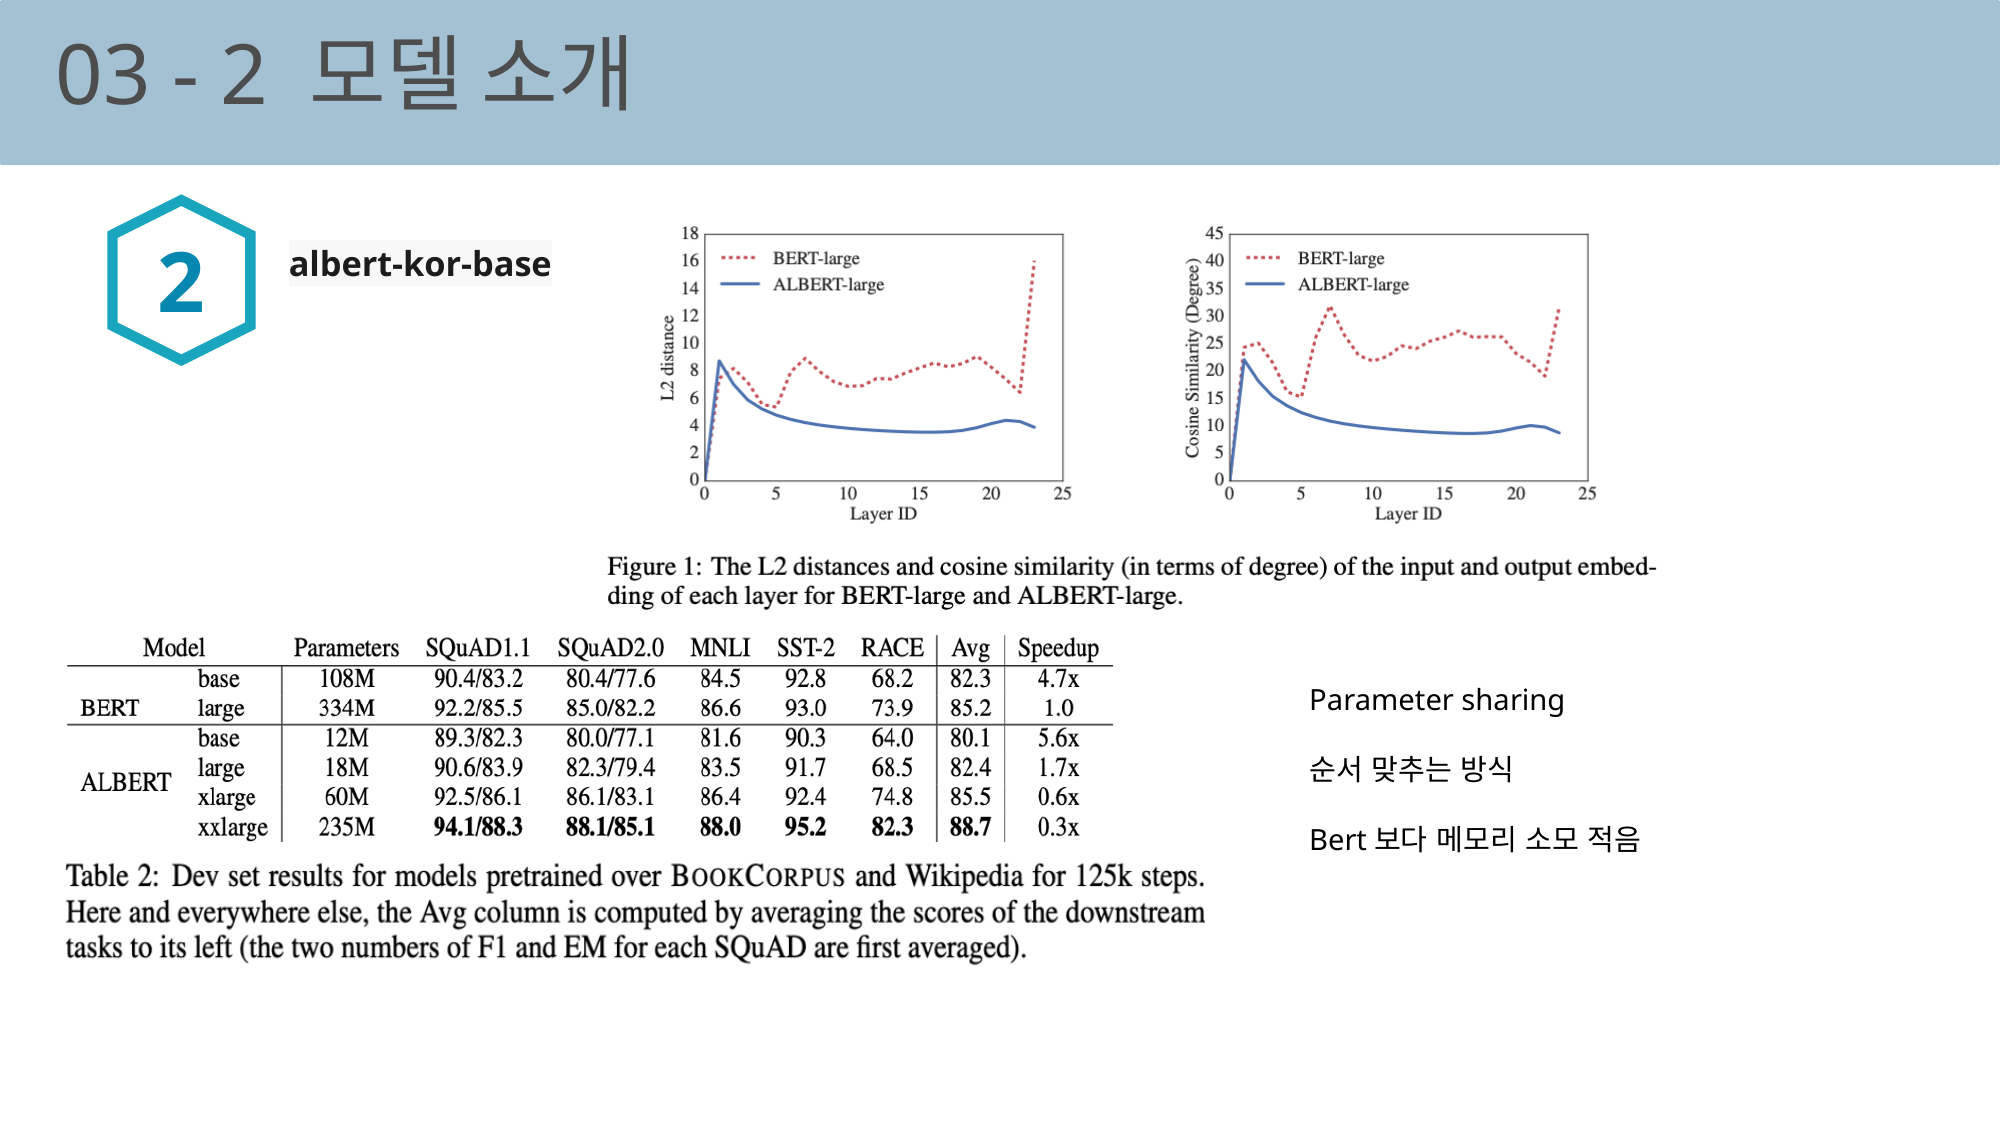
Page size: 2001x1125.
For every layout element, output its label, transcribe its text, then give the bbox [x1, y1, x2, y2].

picture [566, 209, 1691, 613]
text_box Parameter sharing 순서 맞추는 방식 Bert보다 메모리 소모 적음 [1294, 674, 1657, 899]
picture [63, 856, 1205, 969]
picture [63, 625, 1117, 842]
text_box [137, 338, 226, 361]
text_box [273, 234, 561, 326]
list 03 - 2 모델 소개 [40, 18, 1940, 137]
text_box [112, 231, 119, 329]
text_box [137, 200, 226, 222]
text_box 2 [119, 222, 244, 338]
text_box [244, 231, 251, 329]
text_box [0, 0, 2000, 166]
